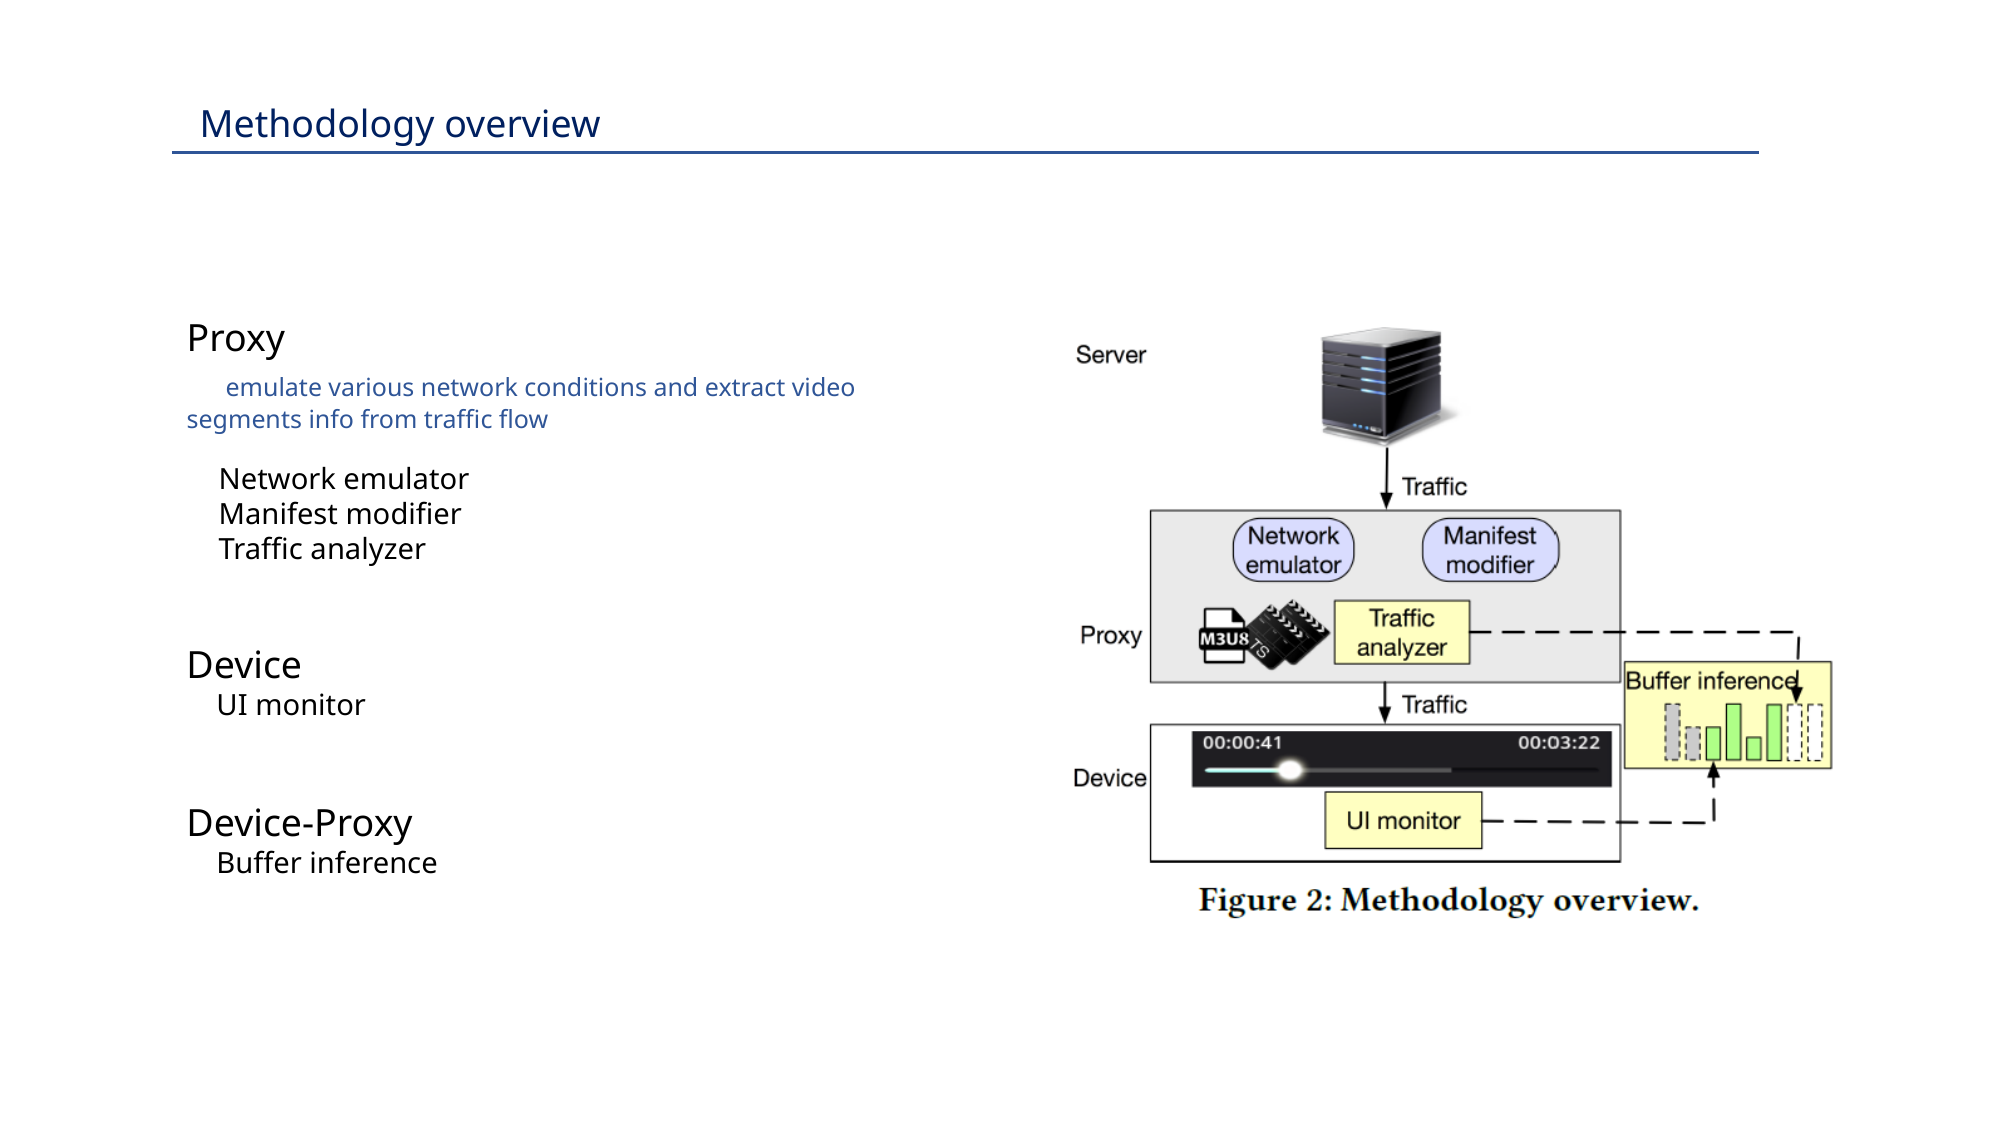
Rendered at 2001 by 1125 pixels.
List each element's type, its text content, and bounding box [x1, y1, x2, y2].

text_box Device-Proxy Buffer inference [171, 792, 526, 887]
text_box Network emulator Manifest modifier Traffic analyzer [203, 453, 750, 573]
picture [1061, 306, 1874, 932]
text_box Proxy emulate various network conditions and extract video segments info from traffic flow [171, 306, 939, 442]
text_box Methodology overview [184, 92, 647, 152]
text_box Device UI monitor [171, 633, 526, 729]
